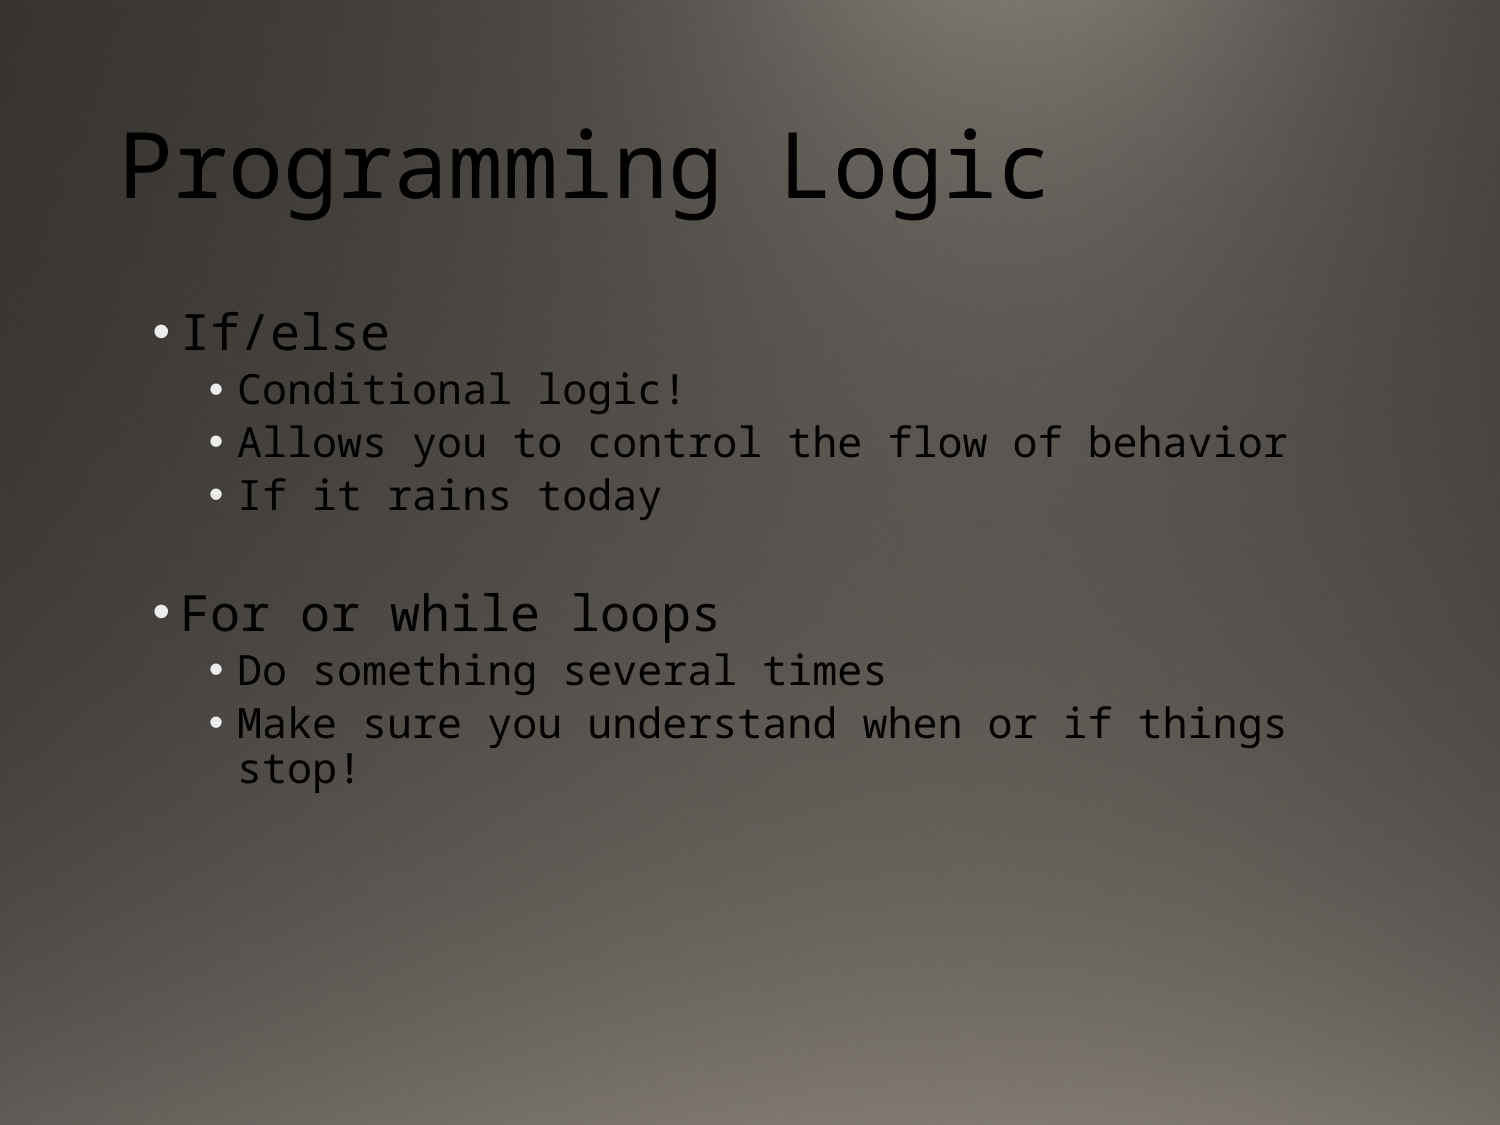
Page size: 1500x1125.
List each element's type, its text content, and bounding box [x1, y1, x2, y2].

title Programming Logic [103, 59, 1397, 278]
picture [0, 0, 1500, 1125]
list If/else Conditional logic! Allows you to control the flow of behavior If it rains today For or while loops Do something several times Make sure you understand when or if things stop! [137, 299, 1397, 1014]
